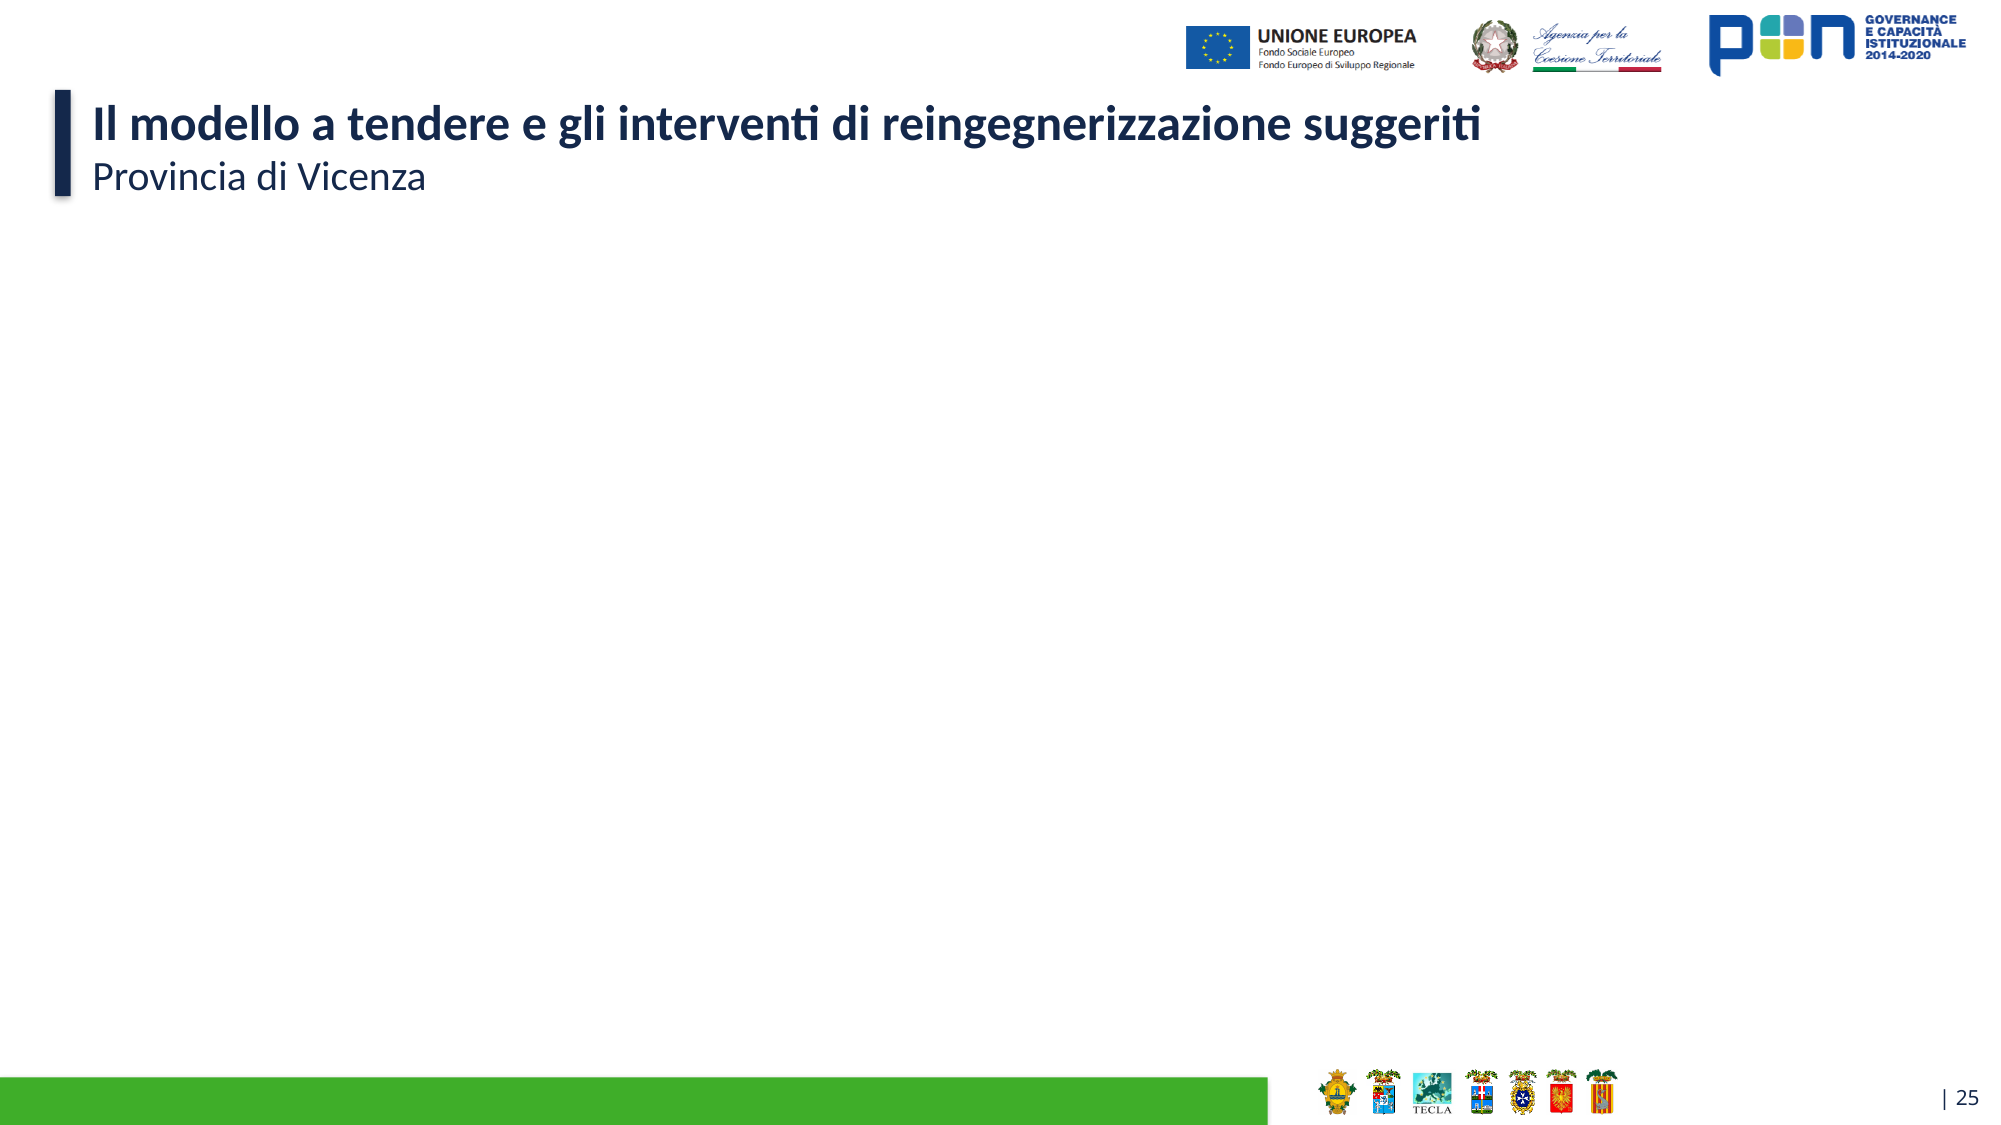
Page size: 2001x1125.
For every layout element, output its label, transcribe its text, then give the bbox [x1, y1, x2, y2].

picture [1508, 1069, 1537, 1115]
picture [1318, 1069, 1357, 1115]
picture [1465, 1069, 1498, 1115]
title Il modello a tendere e gli interventi di reingegnerizzazione suggeriti [86, 90, 1886, 148]
picture [1546, 1069, 1577, 1115]
picture [1366, 1069, 1401, 1115]
picture [1586, 1069, 1618, 1115]
picture [1410, 1069, 1456, 1115]
picture [1164, 0, 1989, 102]
text_box Provincia di Vicenza [86, 148, 1886, 208]
